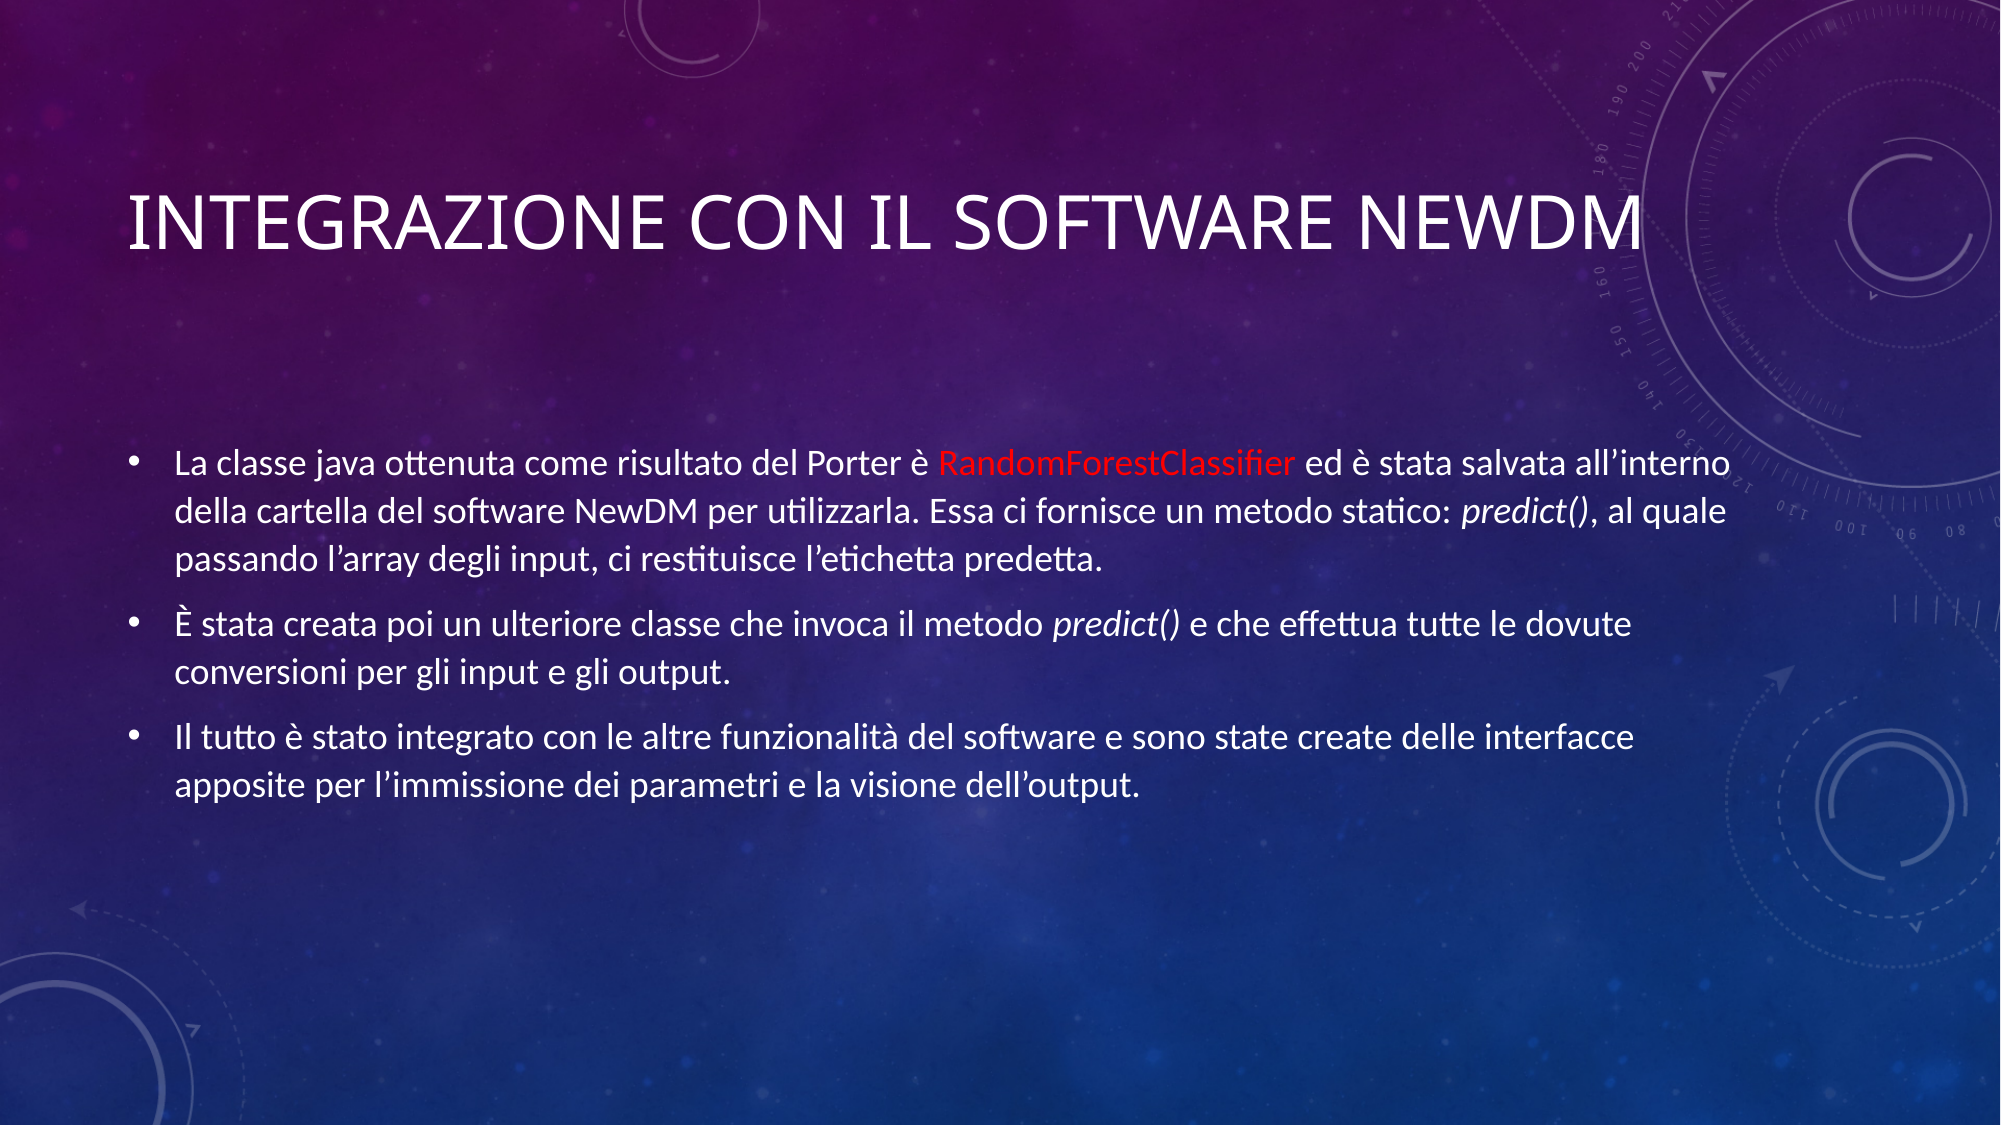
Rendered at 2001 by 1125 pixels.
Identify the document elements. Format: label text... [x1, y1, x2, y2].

title Integrazione con il software NewDM [112, 99, 1775, 339]
list La classe java ottenuta come risultato del Porter è RandomForestClassifier ed è stata salvata all’interno della cartella del software NewDM per utilizzarla. Essa ci fornisce un metodo statico: predict(), al quale passando l’array degli input, ci restituisce l’etichetta predetta. È stata creata poi un ulteriore classe che invoca il metodo predict() e che effettua tutte le dovute conversioni per gli input e gli output. Il tutto è stato integrato con le altre funzionalità del software e sono state create delle interfacce apposite per l’immissione dei parametri e la visione dell’output. [112, 351, 1775, 950]
picture [0, 0, 2001, 1125]
